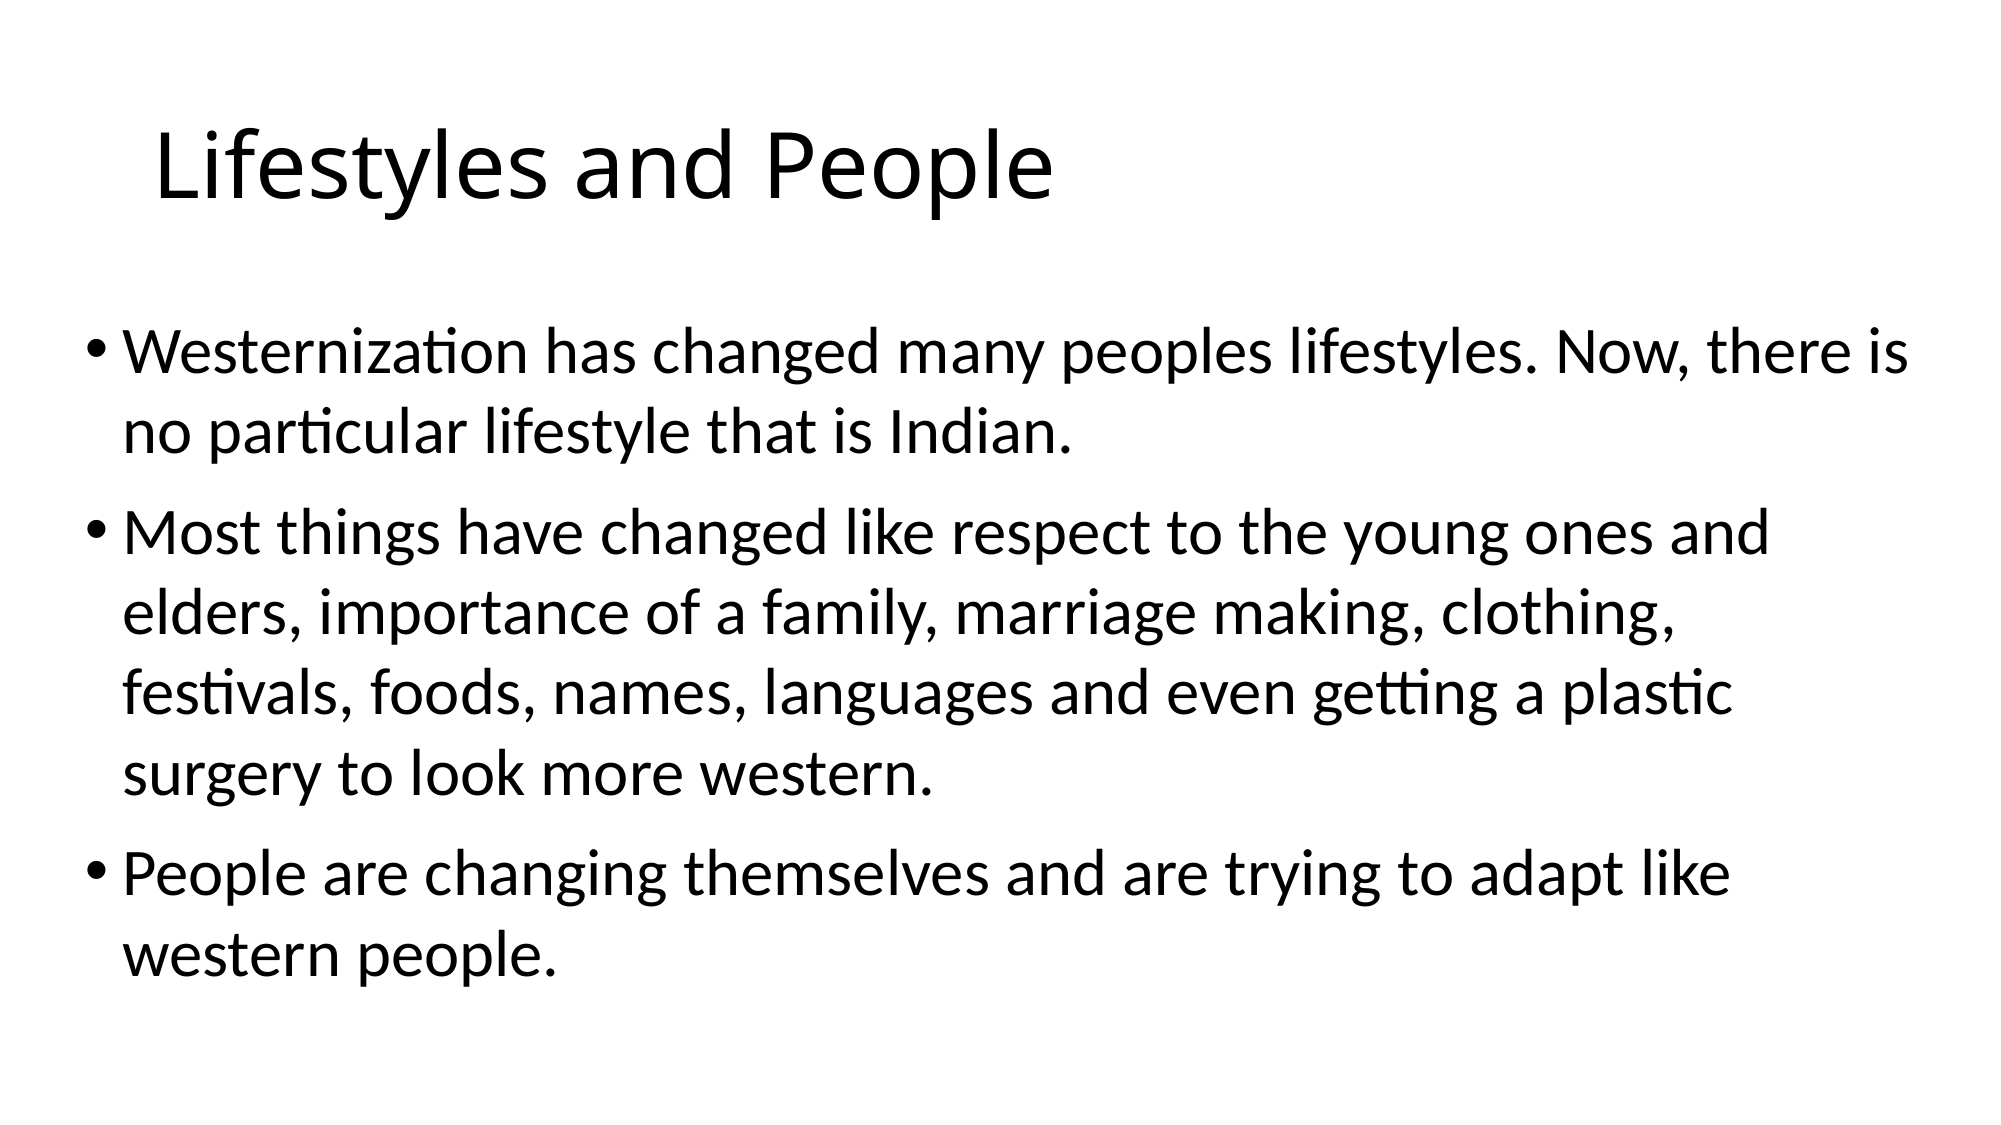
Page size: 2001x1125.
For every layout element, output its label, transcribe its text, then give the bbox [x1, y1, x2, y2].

title Lifestyles and People [137, 59, 1863, 278]
list Westernization has changed many peoples lifestyles. Now, there is no particular lifestyle that is Indian. Most things have changed like respect to the young ones and elders, importance of a family, marriage making, clothing, festivals, foods, names, languages and even getting a plastic surgery to look more western. People are changing themselves and are trying to adapt like western people. [69, 299, 1938, 1072]
